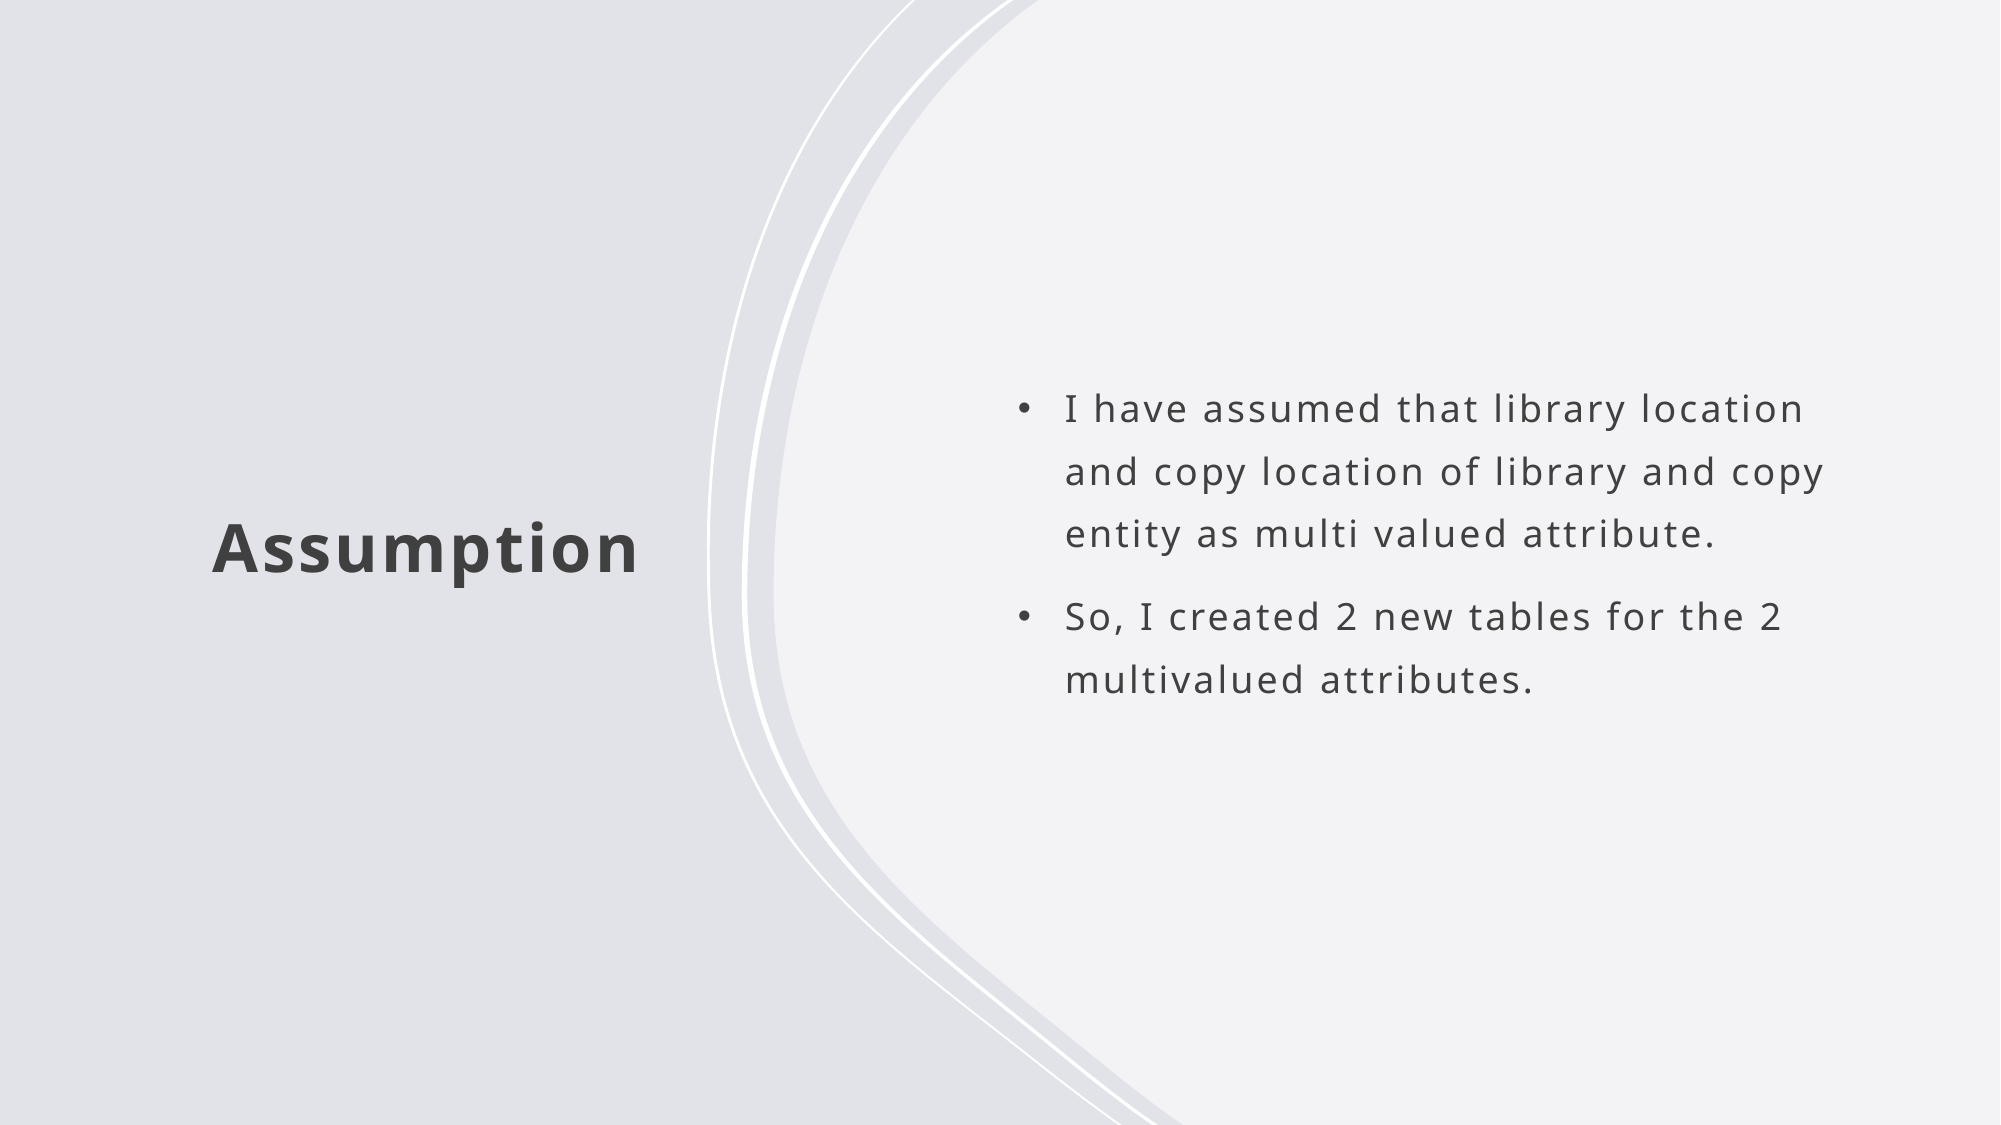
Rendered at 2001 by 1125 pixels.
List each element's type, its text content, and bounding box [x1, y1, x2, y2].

title Assumption [194, 181, 690, 883]
text_box [0, 0, 706, 1125]
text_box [706, 0, 2000, 1125]
